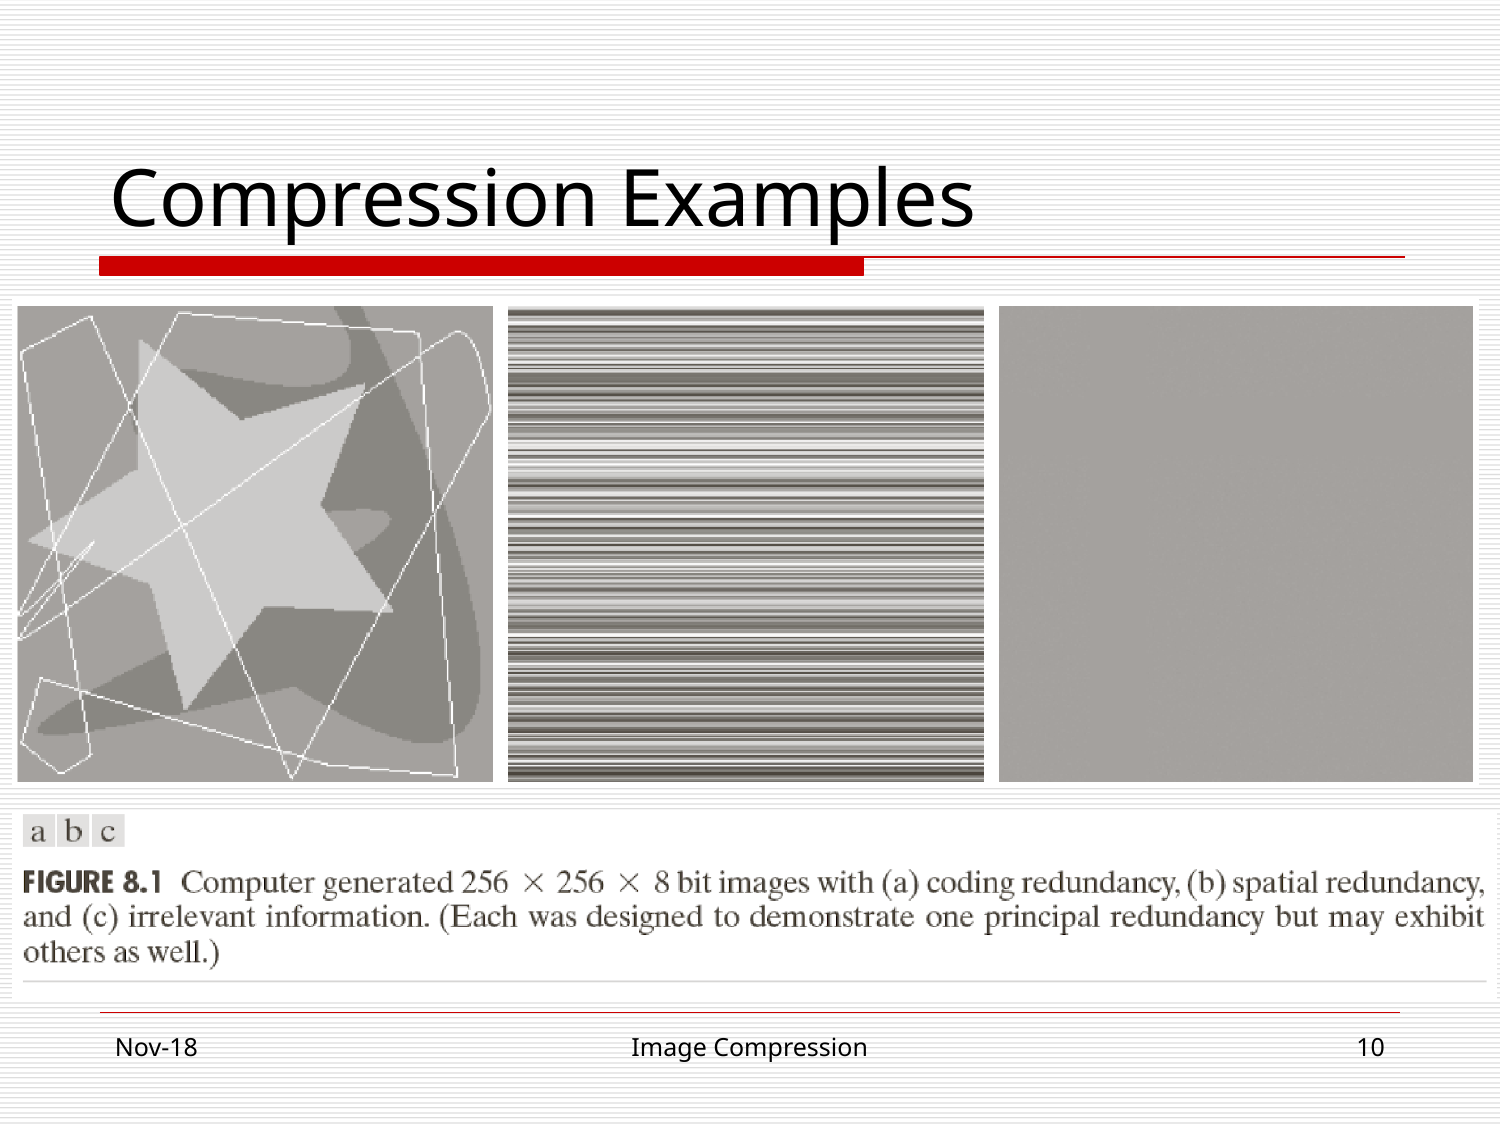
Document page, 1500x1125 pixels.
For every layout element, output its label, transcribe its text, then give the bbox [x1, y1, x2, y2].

slide_number Nov-18 [99, 1024, 425, 1103]
title Compression Examples [94, 50, 1407, 250]
footer Image Compression [512, 1024, 988, 1103]
slide_number ‹#› [1074, 1024, 1400, 1103]
picture [0, 0, 1500, 1125]
